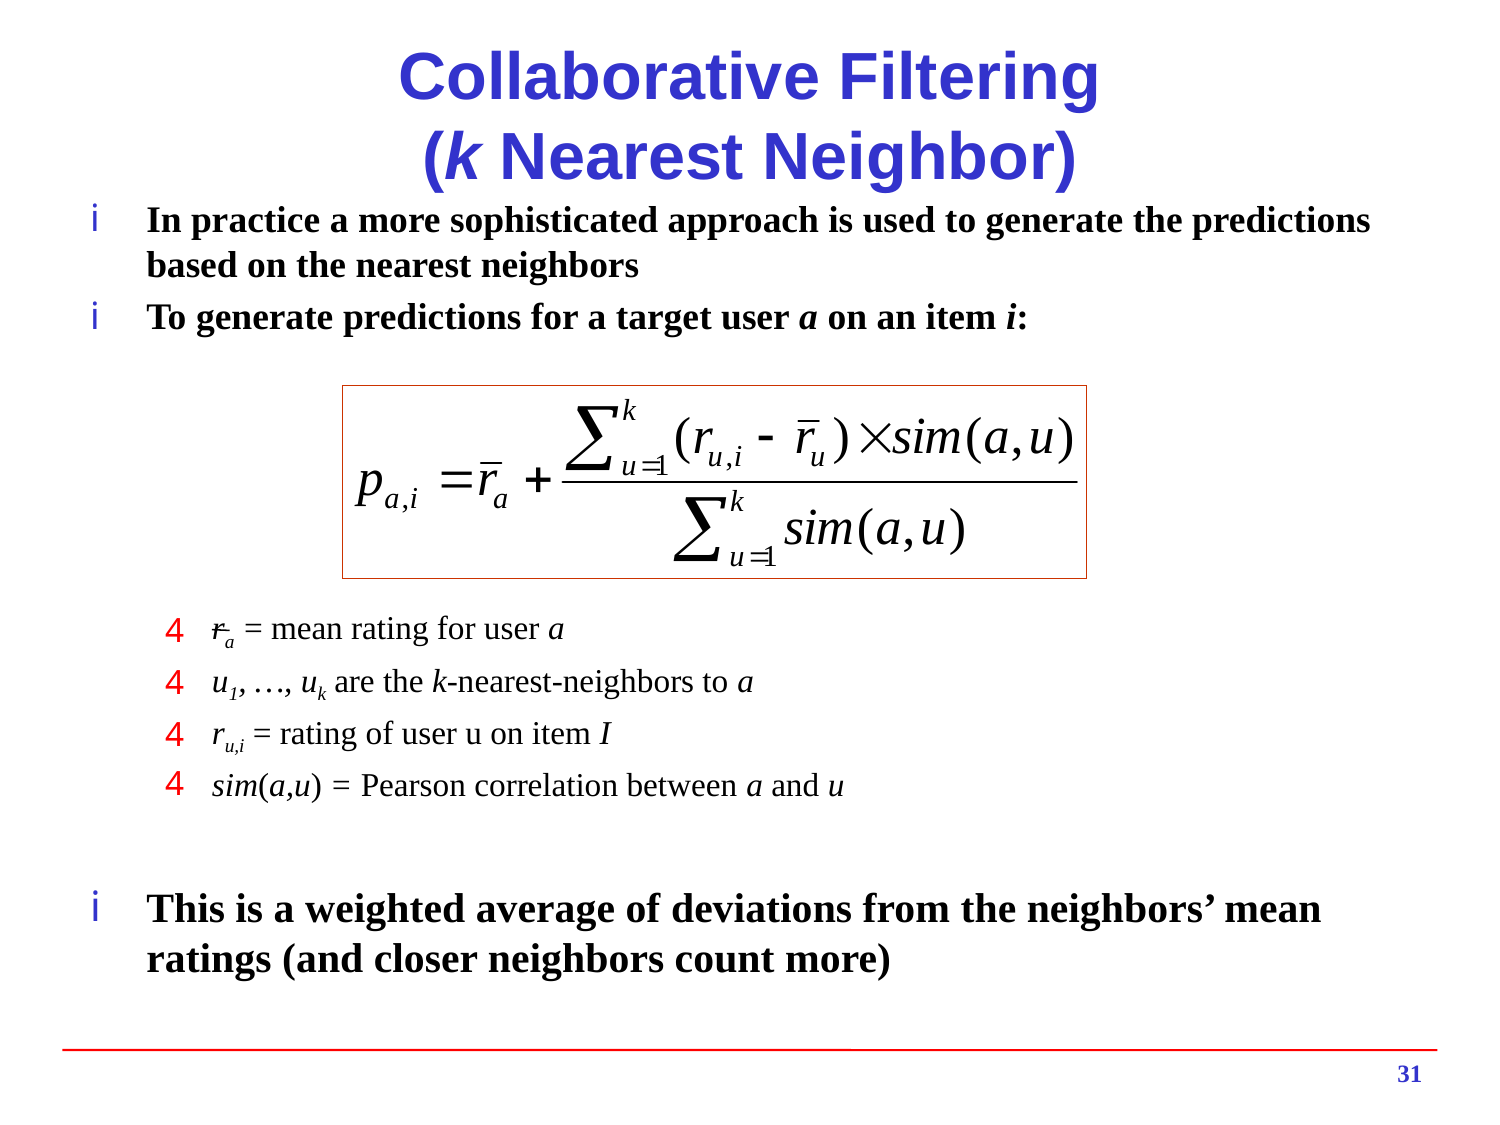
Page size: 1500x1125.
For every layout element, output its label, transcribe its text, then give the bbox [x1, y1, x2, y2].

list In practice a more sophisticated approach is used to generate the predictions based on the nearest neighbors To generate predictions for a target user a on an item i: ra = mean rating for user a u1, …, uk are the k-nearest-neighbors to a ru,i = rating of user u on item I sim(a,u) = Pearson correlation between a and u This is a weighted average of deviations from the neighbors’ mean ratings (and closer neighbors count more) [75, 187, 1411, 1000]
title Collaborative Filtering (k Nearest Neighbor) [75, 62, 1425, 163]
slide_number 31 [1125, 1050, 1438, 1100]
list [342, 386, 1086, 578]
